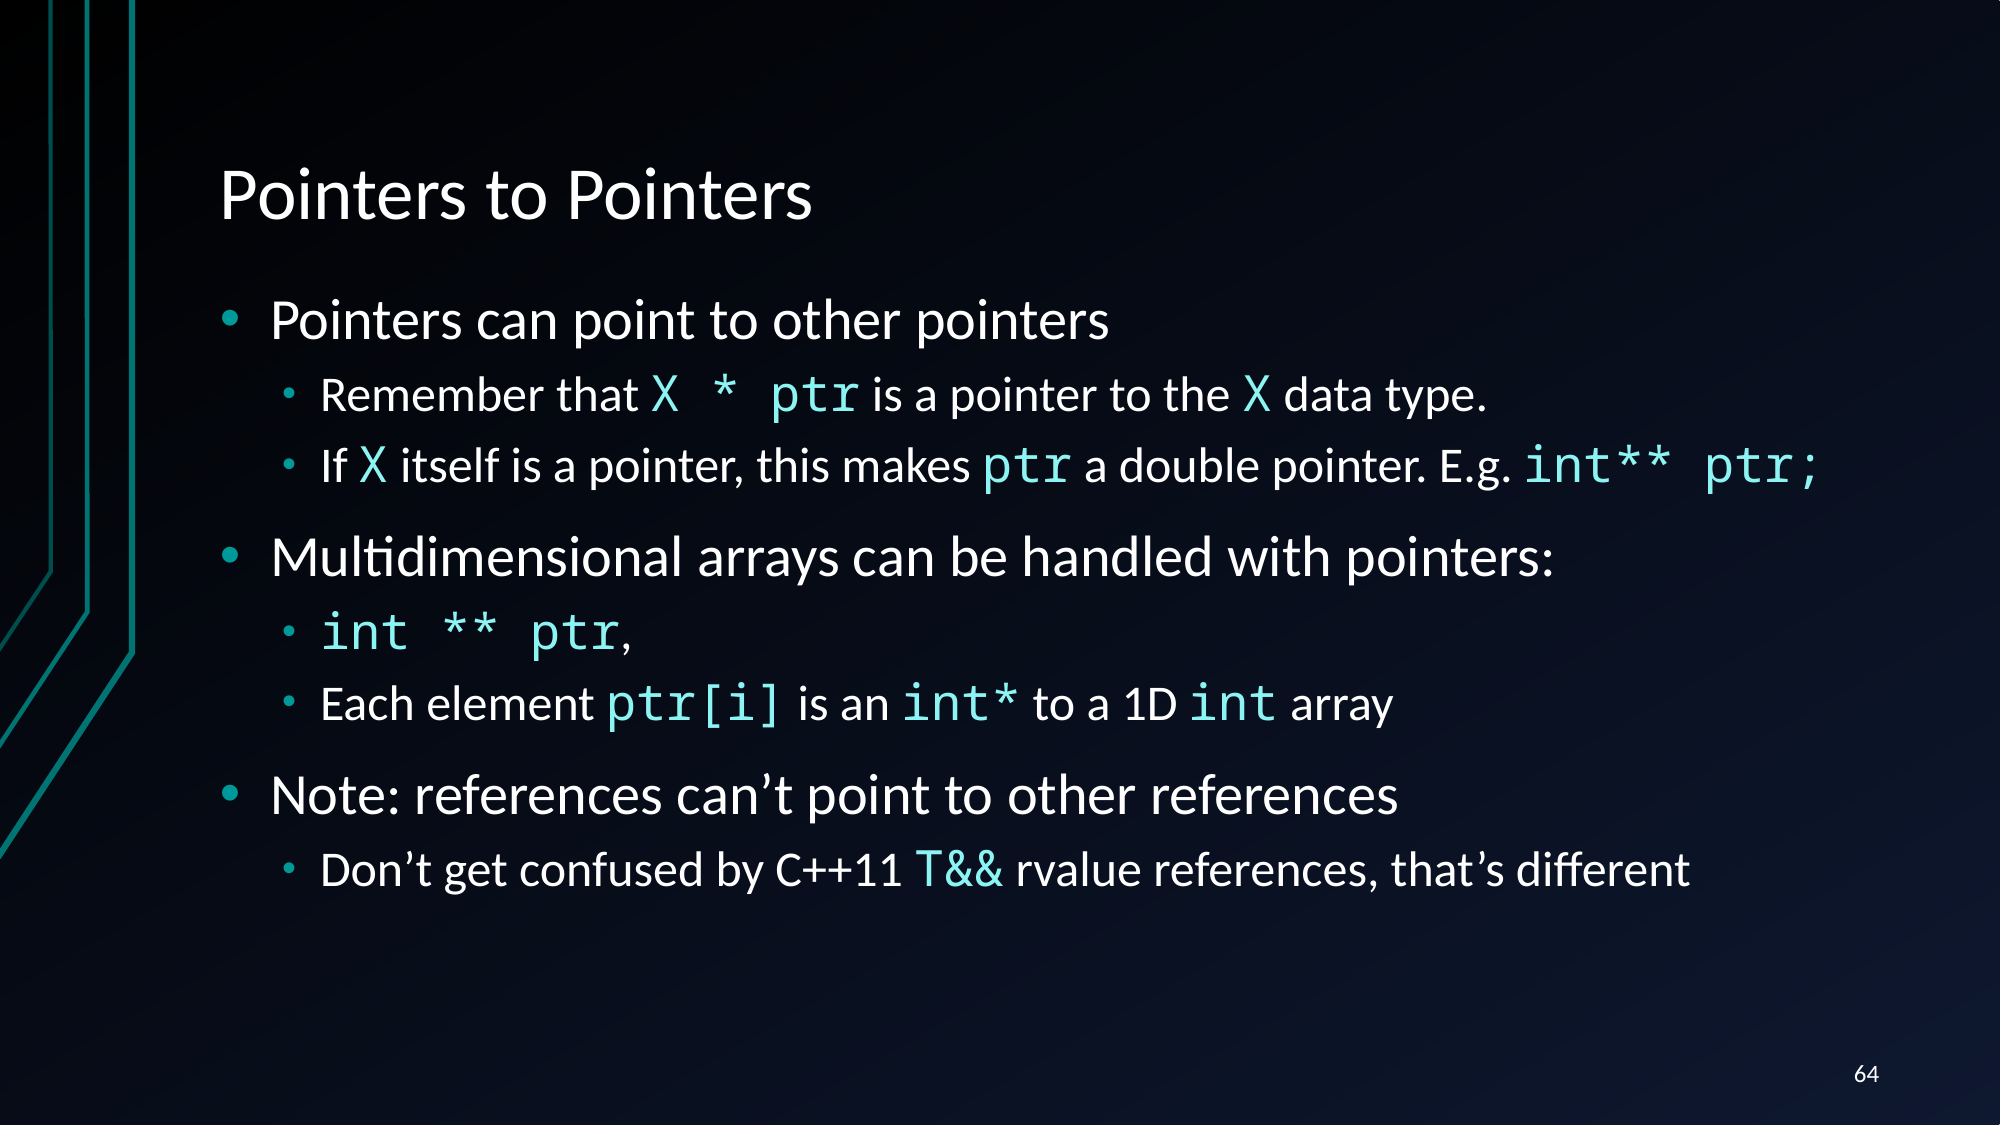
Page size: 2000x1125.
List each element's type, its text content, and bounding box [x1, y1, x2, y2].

title Pointers to Pointers [199, 45, 1900, 246]
slide_number 64 [1732, 1042, 1900, 1103]
list Pointers can point to other pointers Remember that X * ptr is a pointer to the X data type. If X itself is a pointer, this makes ptr a double pointer. E.g. int** ptr; Multidimensional arrays can be handled with pointers: int ** ptr, Each element ptr[i] is an int* to a 1D int array Note: references can’t point to other references Don’t get confused by C++11 T&& rvalue references, that’s different [199, 279, 1900, 1012]
